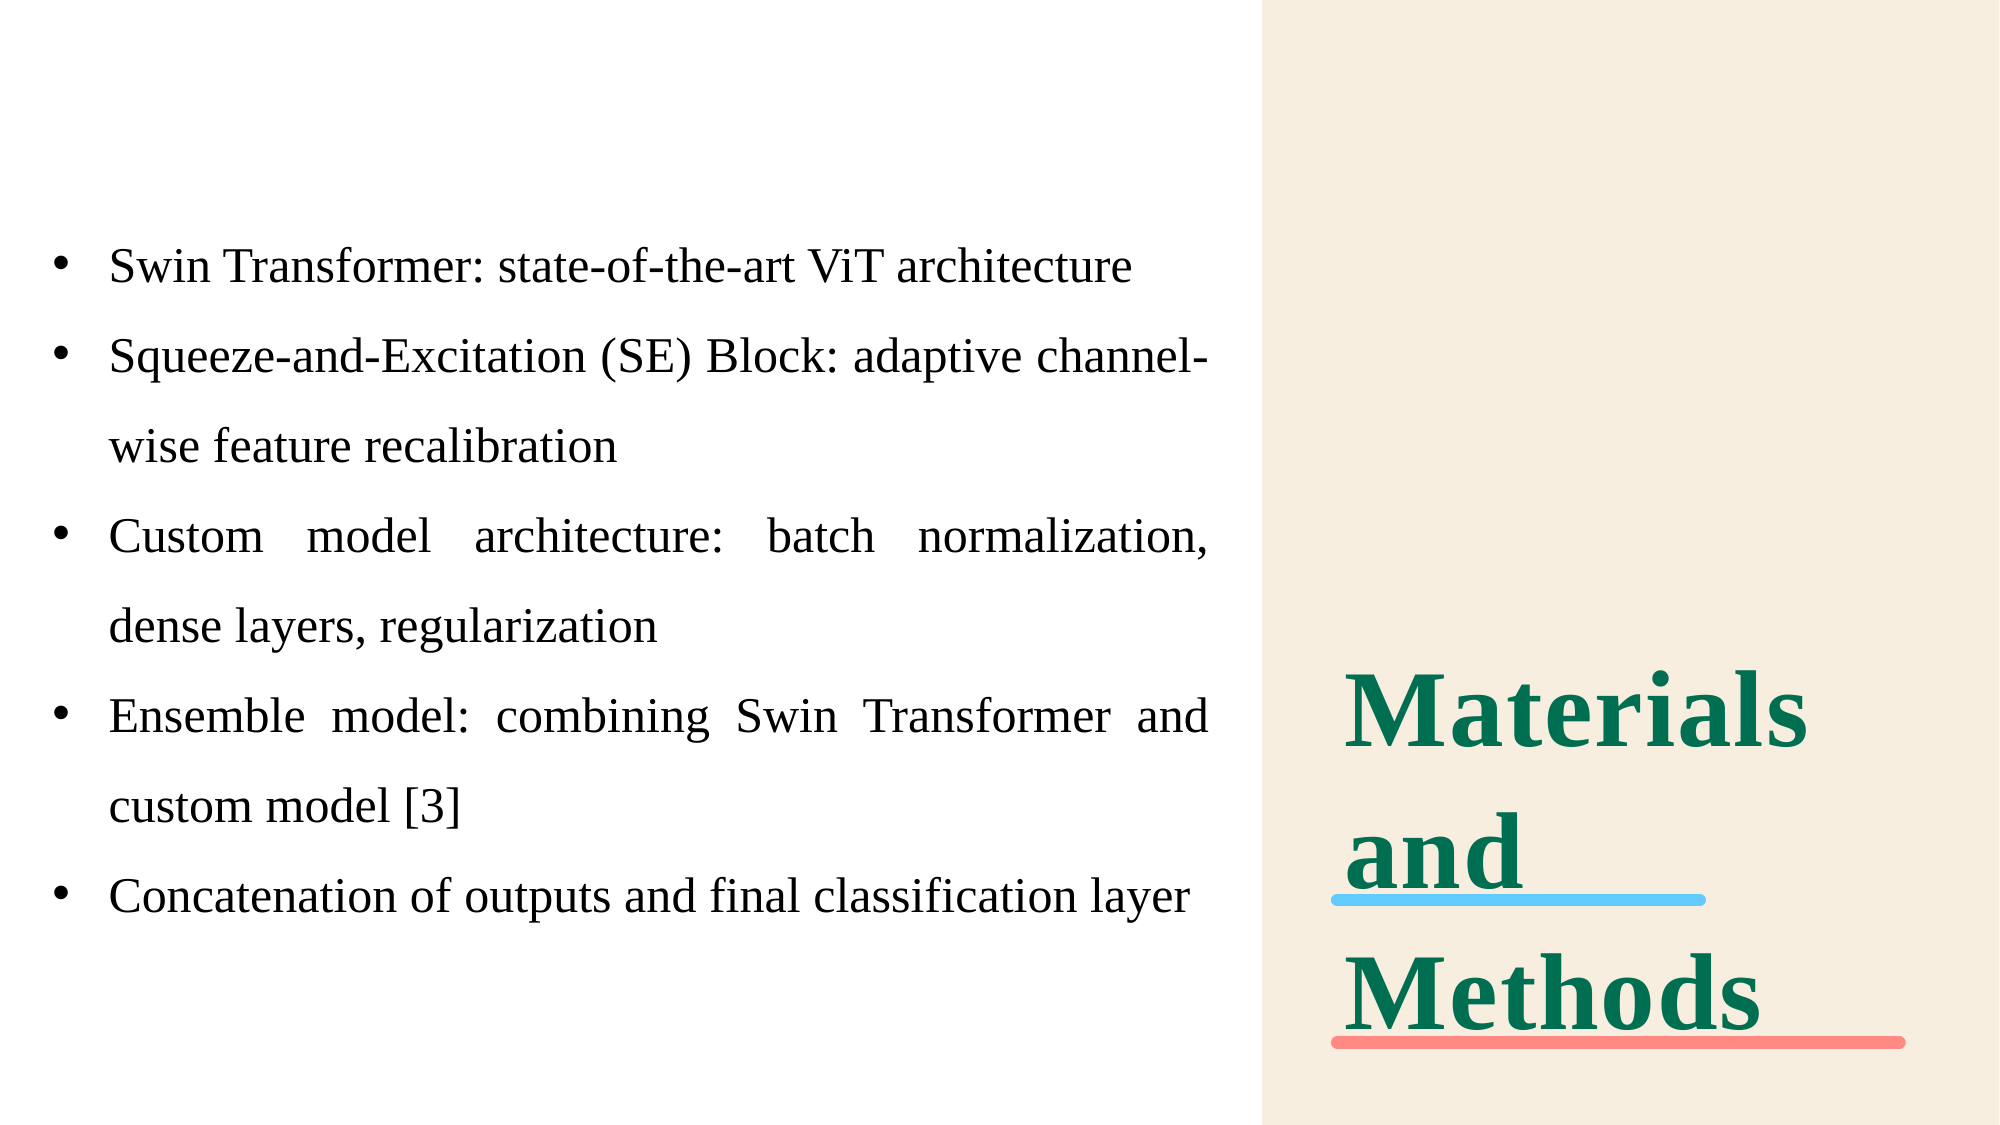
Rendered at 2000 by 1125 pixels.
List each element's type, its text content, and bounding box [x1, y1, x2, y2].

title Materials and Methods [1324, 616, 1900, 1062]
text_box [35, 160, 1246, 1073]
text_box Swin Transformer: state-of-the-art ViT architecture Squeeze-and-Excitation (SE) Block: adaptive channel-wise feature recalibration Custom model architecture: batch normalization, dense layers, regularization Ensemble model: combining Swin Transformer and custom model [3] Concatenation of outputs and final classification layer [37, 195, 1225, 930]
